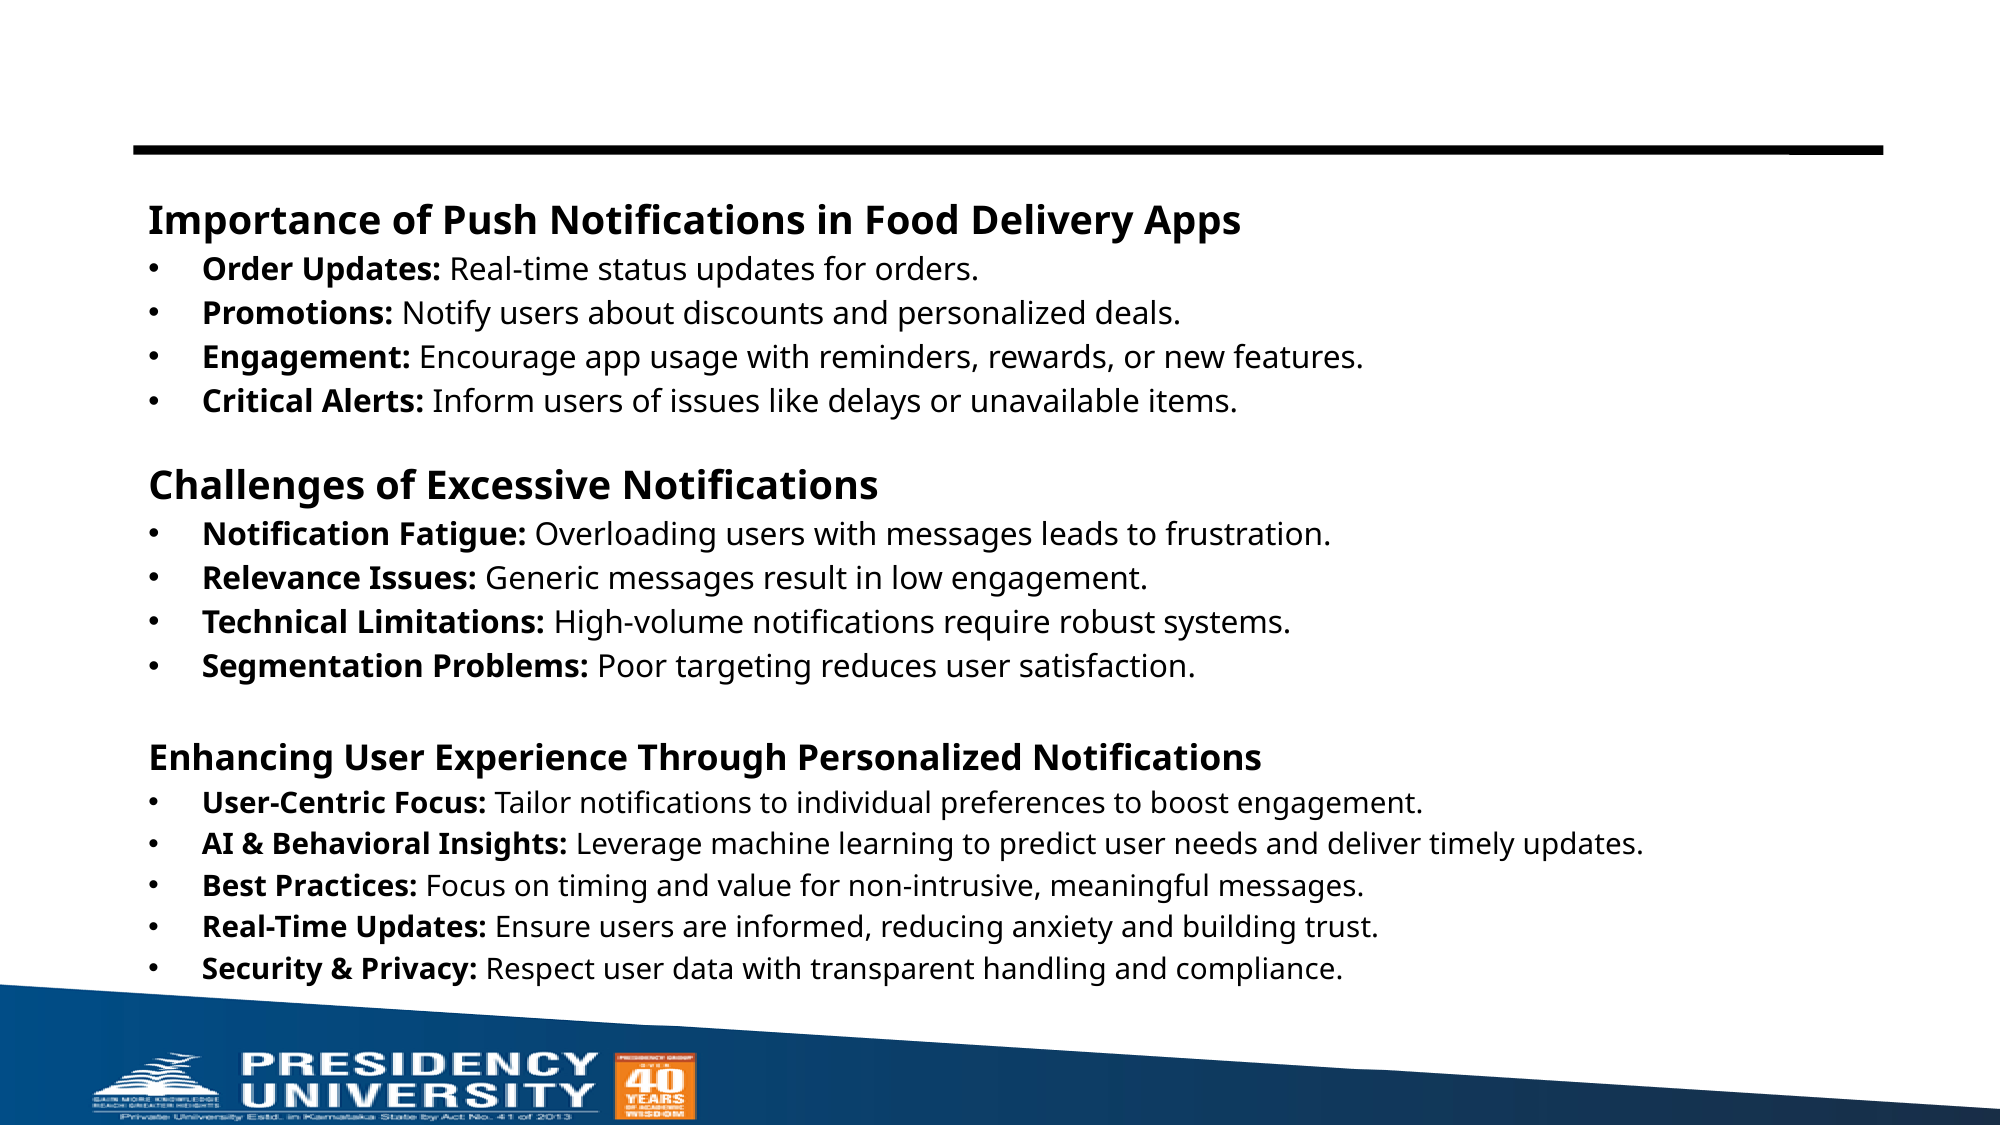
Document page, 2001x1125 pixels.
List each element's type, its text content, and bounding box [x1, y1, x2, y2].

list Importance of Push Notifications in Food Delivery Apps Order Updates: Real-time status updates for orders. Promotions: Notify users about discounts and personalized deals. Engagement: Encourage app usage with reminders, rewards, or new features. Critical Alerts: Inform users of issues like delays or unavailable items. Challenges of Excessive Notifications Notification Fatigue: Overloading users with messages leads to frustration. Relevance Issues: Generic messages result in low engagement. Technical Limitations: High-volume notifications require robust systems. Segmentation Problems: Poor targeting reduces user satisfaction. Enhancing User Experience Through Personalized Notifications User-Centric Focus: Tailor notifications to individual preferences to boost engagement. AI & Behavioral Insights: Leverage machine learning to predict user needs and deliver timely updates. Best Practices: Focus on timing and value for non-intrusive, meaningful messages. Real-Time Updates: Ensure users are informed, reducing anxiety and building trust. Security & Privacy: Respect user data with transparent handling and compliance. [133, 187, 1884, 1000]
picture [0, 982, 2000, 1125]
